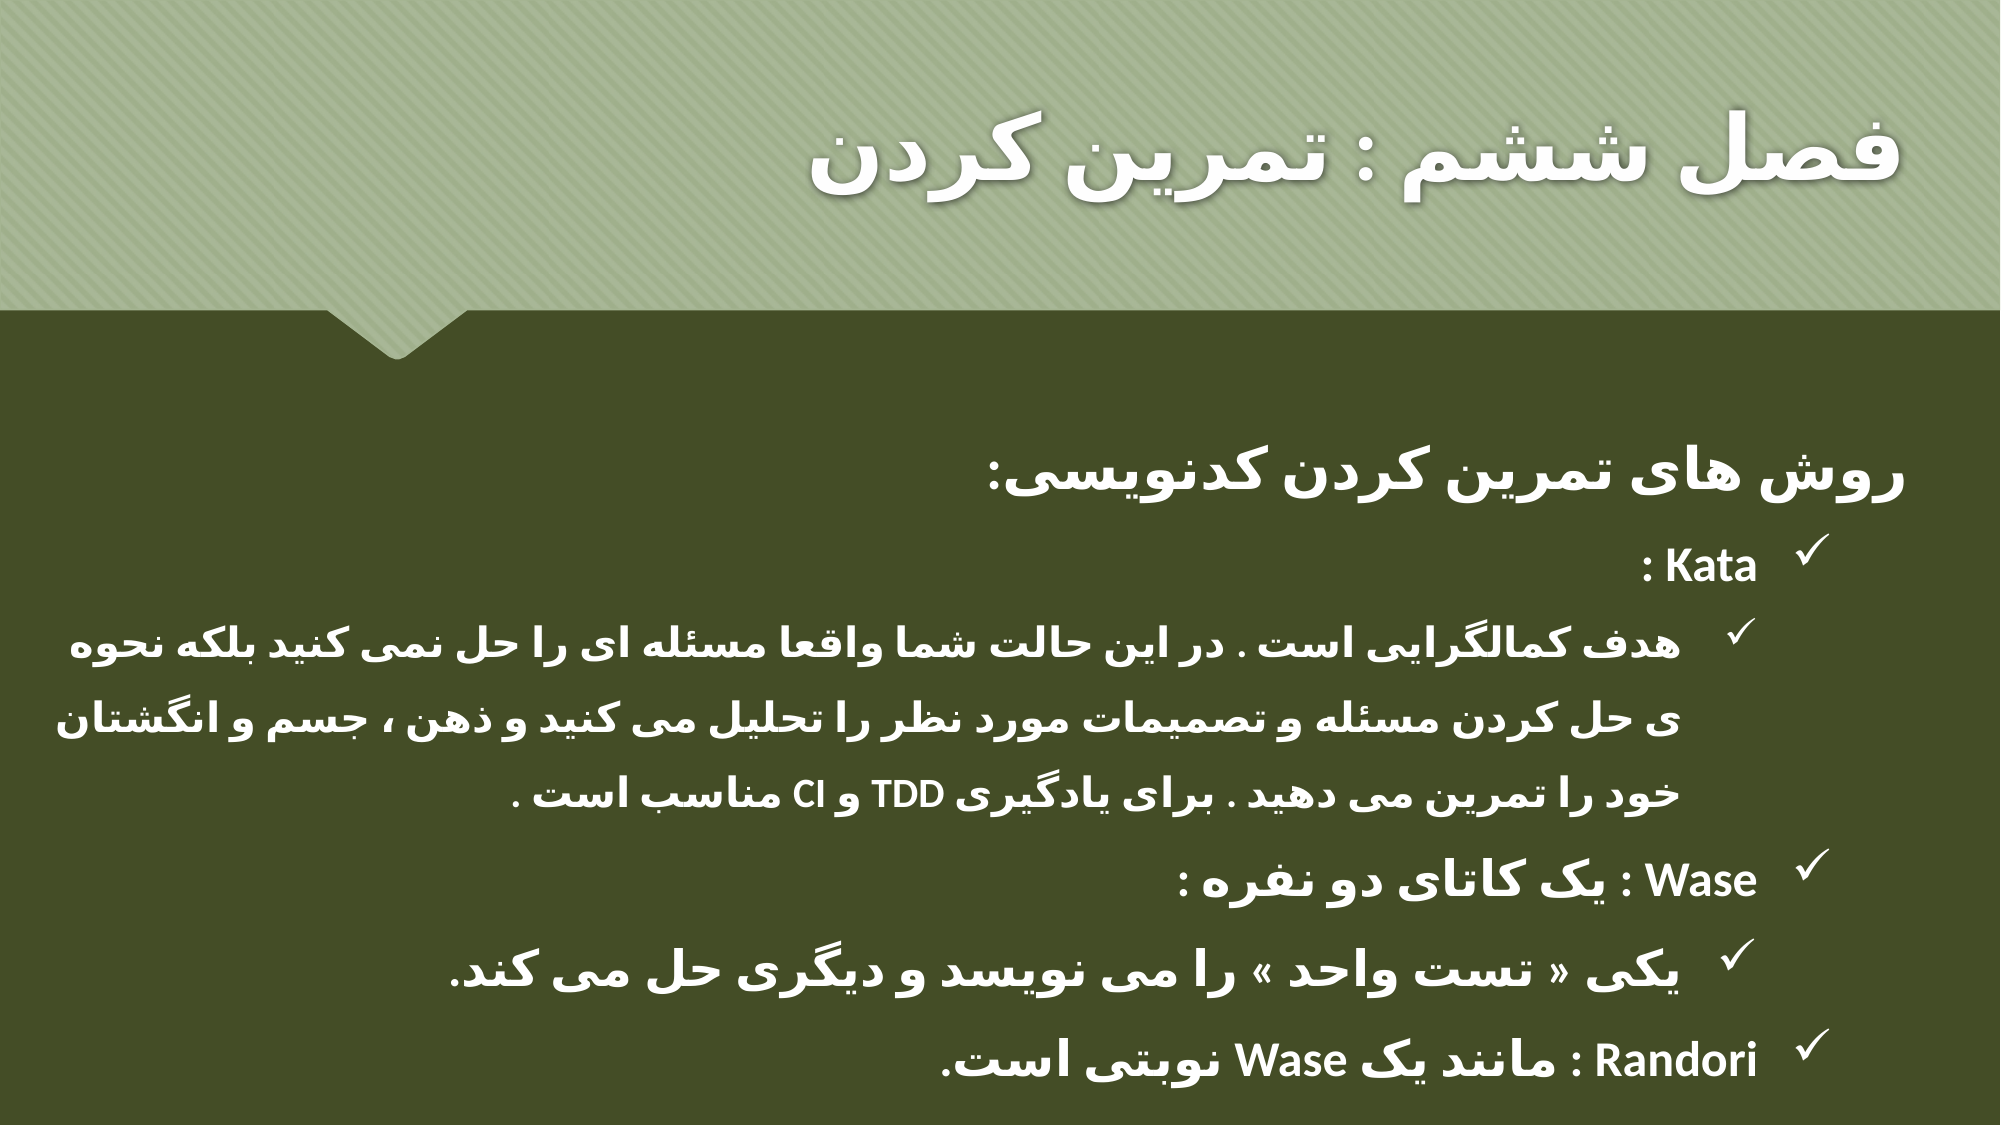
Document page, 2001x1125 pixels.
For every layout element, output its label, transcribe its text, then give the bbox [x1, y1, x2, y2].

title فصل ششم : تمرین کردن [62, 93, 1923, 207]
text_box روش های تمرین کردن کدنویسی: Kata : هدف کمالگرایی است . در این حالت شما واقعا مسئله ای را حل نمی کنید بلکه نحوه ی حل کردن مسئله و تصمیمات مورد نظر را تحلیل می کنید و ذهن ، جسم و انگشتان خود را تمرین می دهید . برای یادگیری TDD و CI مناسب است . Wase : یک کاتای دو نفره : یکی « تست واحد » را می نویسد و دیگری حل می کند. Randori : مانند یک Wase نوبتی است. [25, 388, 1923, 1094]
